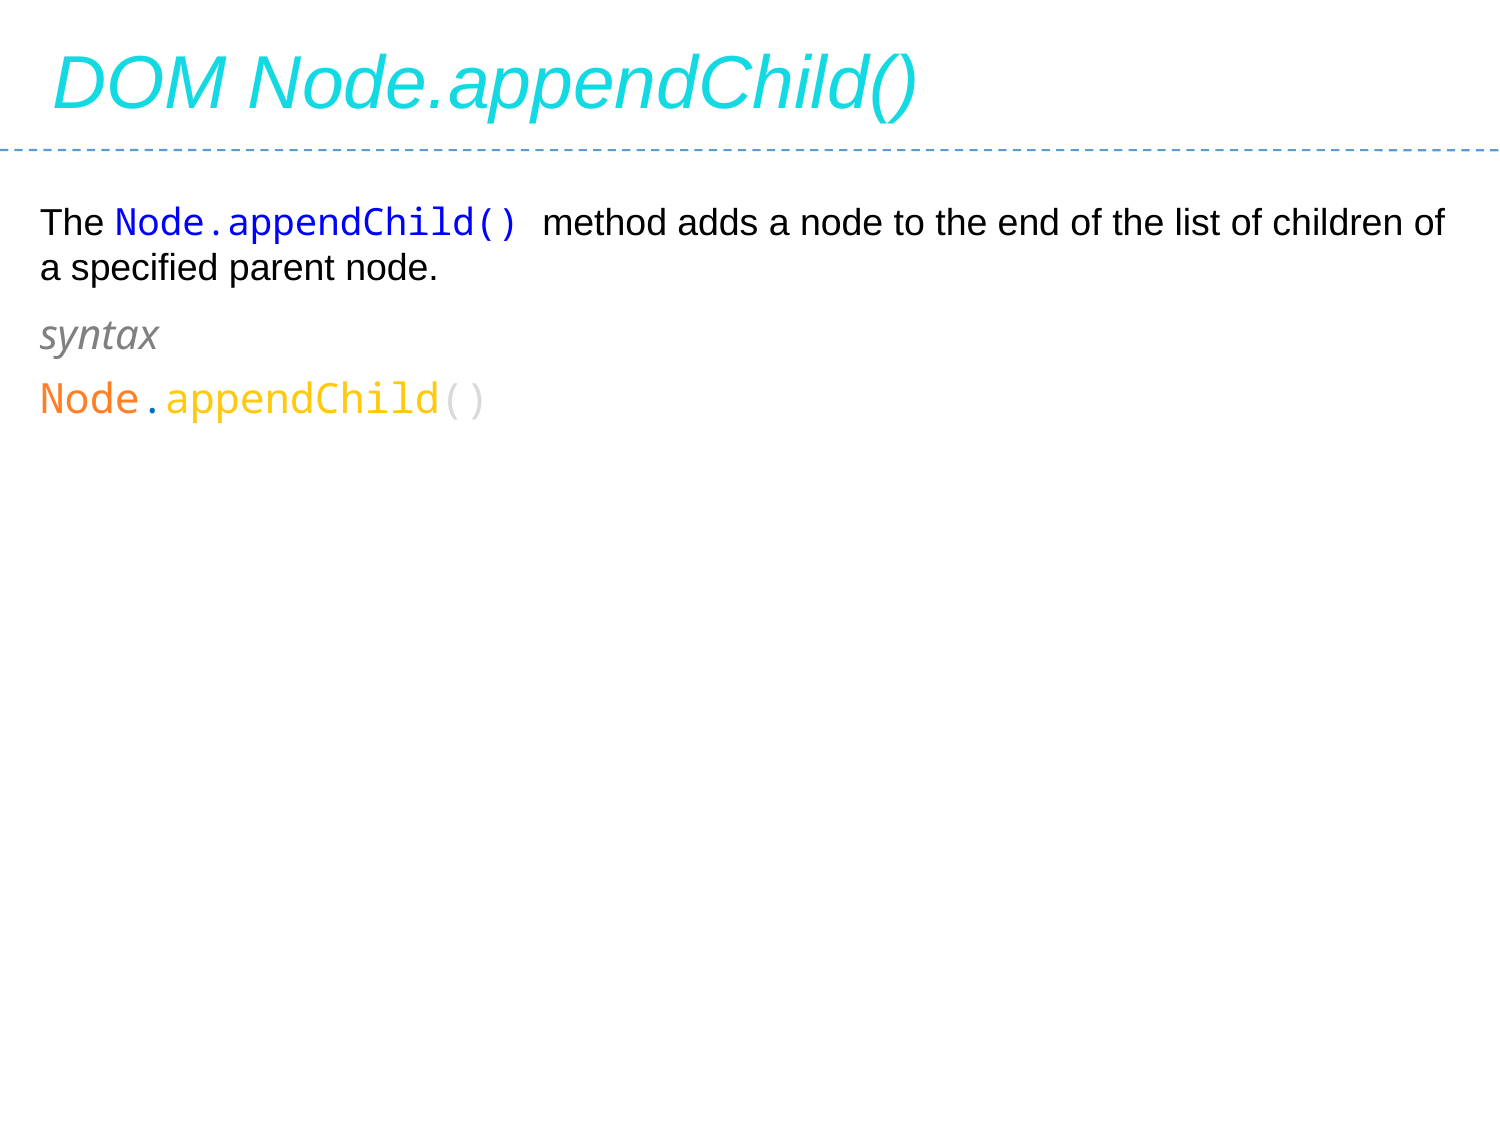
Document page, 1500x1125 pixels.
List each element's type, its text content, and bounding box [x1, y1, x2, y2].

text_box DOM Node.appendChild() [37, 26, 1450, 131]
text_box Node.appendChild() [24, 365, 1475, 429]
text_box syntax [24, 299, 1475, 365]
text_box The Node.appendChild() method adds a node to the end of the list of children of a specified parent node. [24, 190, 1475, 296]
